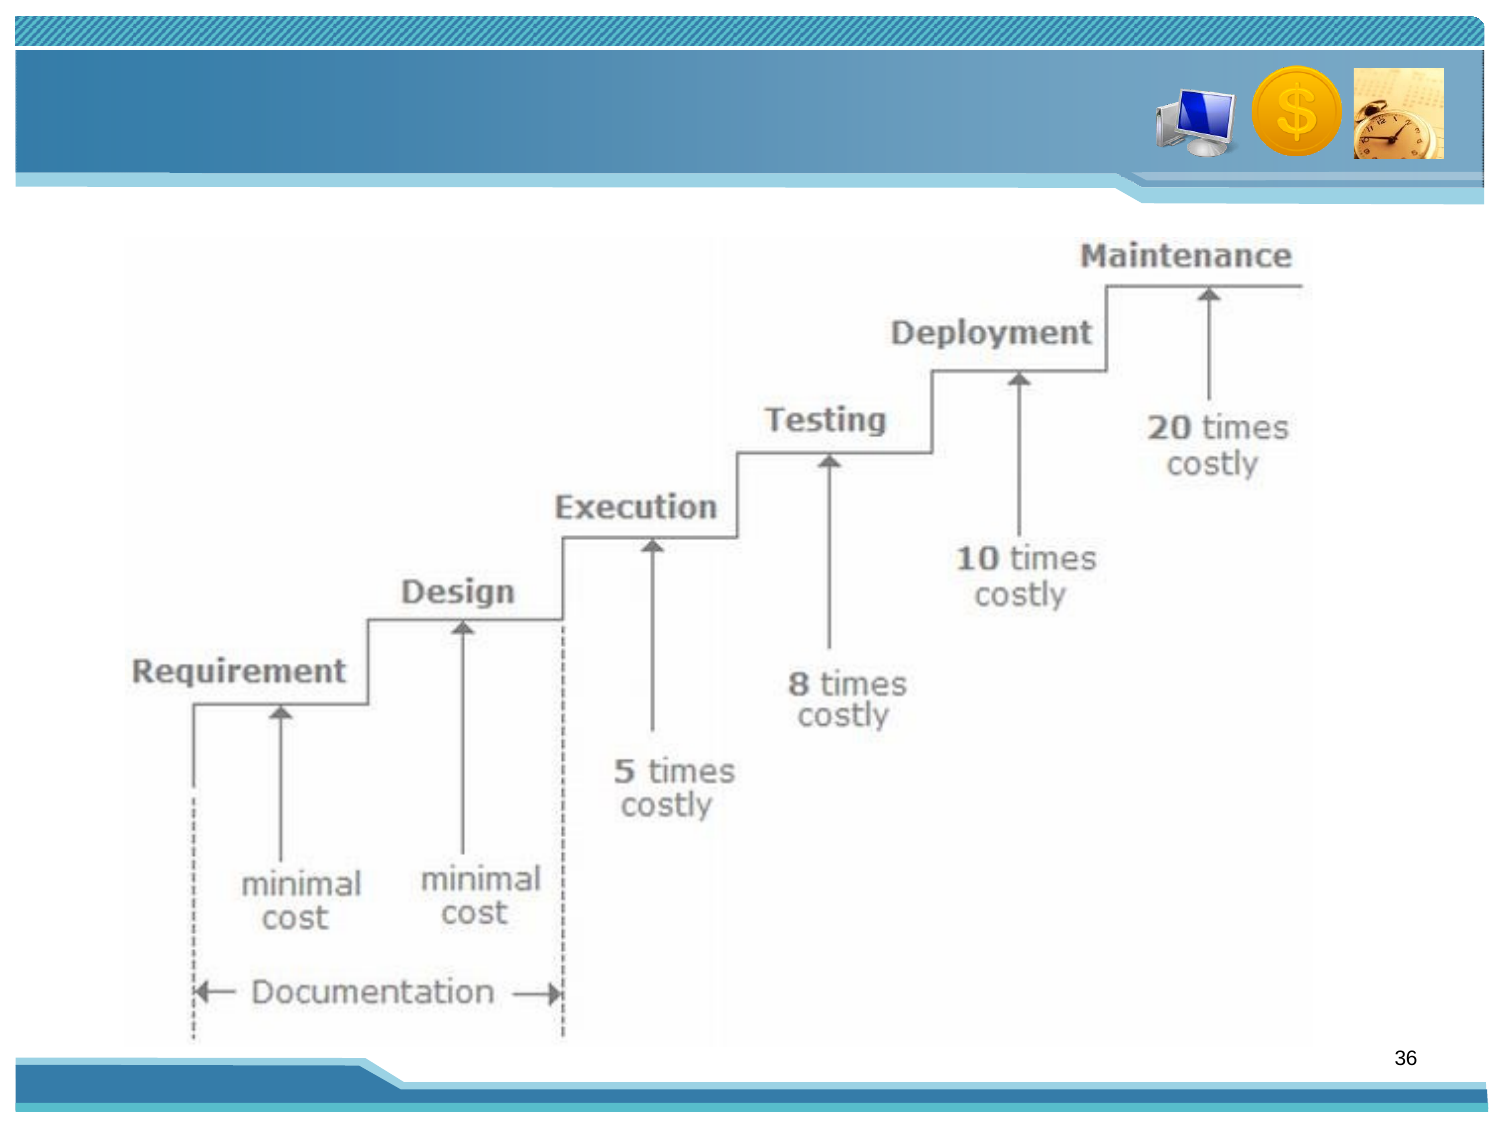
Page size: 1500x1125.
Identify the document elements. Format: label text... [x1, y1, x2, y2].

picture [15, 50, 1485, 188]
picture [15, 16, 1485, 46]
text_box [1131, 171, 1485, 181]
text_box [124, 237, 1313, 1047]
text_box 36 [1392, 1042, 1420, 1070]
